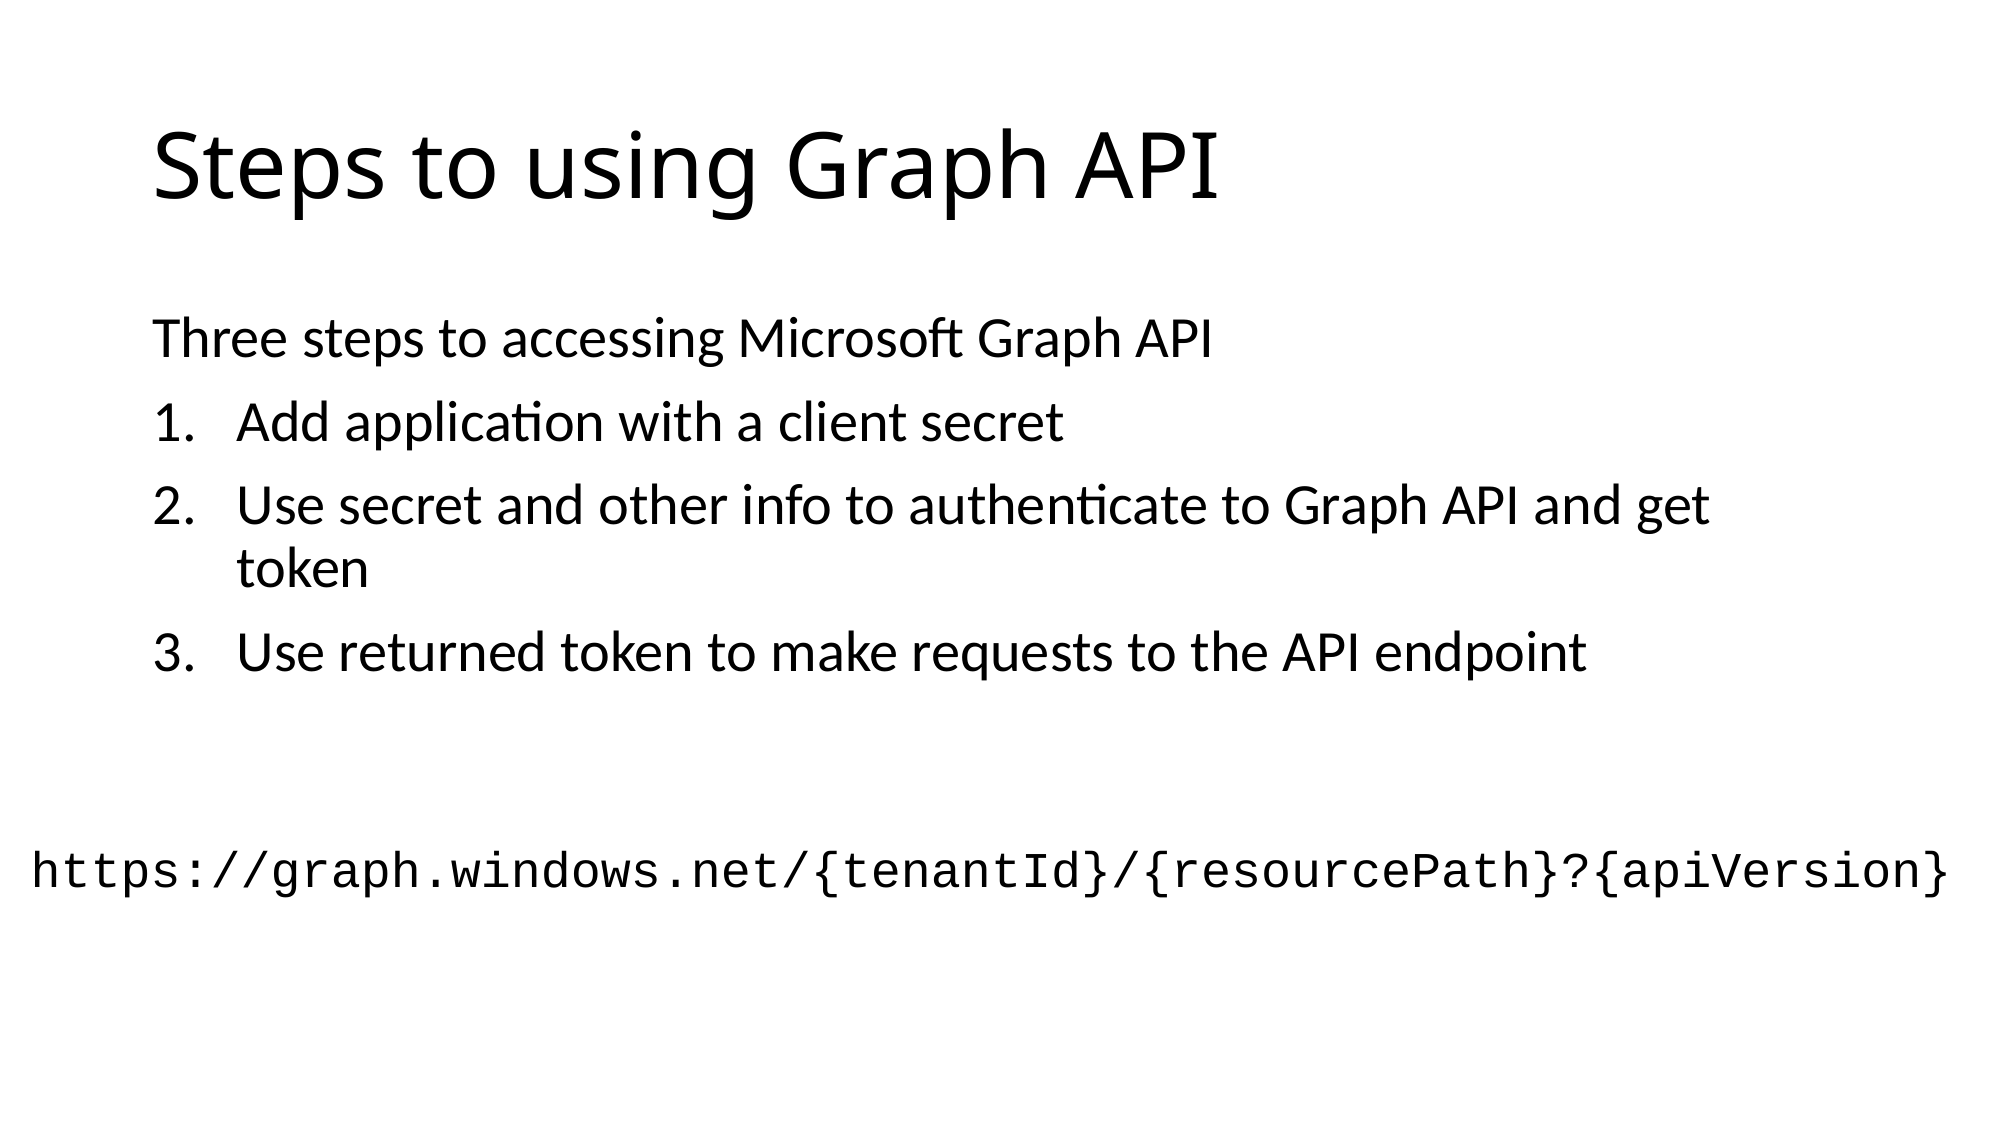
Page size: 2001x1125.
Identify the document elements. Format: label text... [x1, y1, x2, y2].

text_box https://graph.windows.net/{tenantId}/{resourcePath}?{apiVersion} [15, 830, 1985, 951]
list Three steps to accessing Microsoft Graph API Add application with a client secret Use secret and other info to authenticate to Graph API and get token Use returned token to make requests to the API endpoint [137, 299, 1863, 743]
title Steps to using Graph API [137, 59, 1863, 278]
